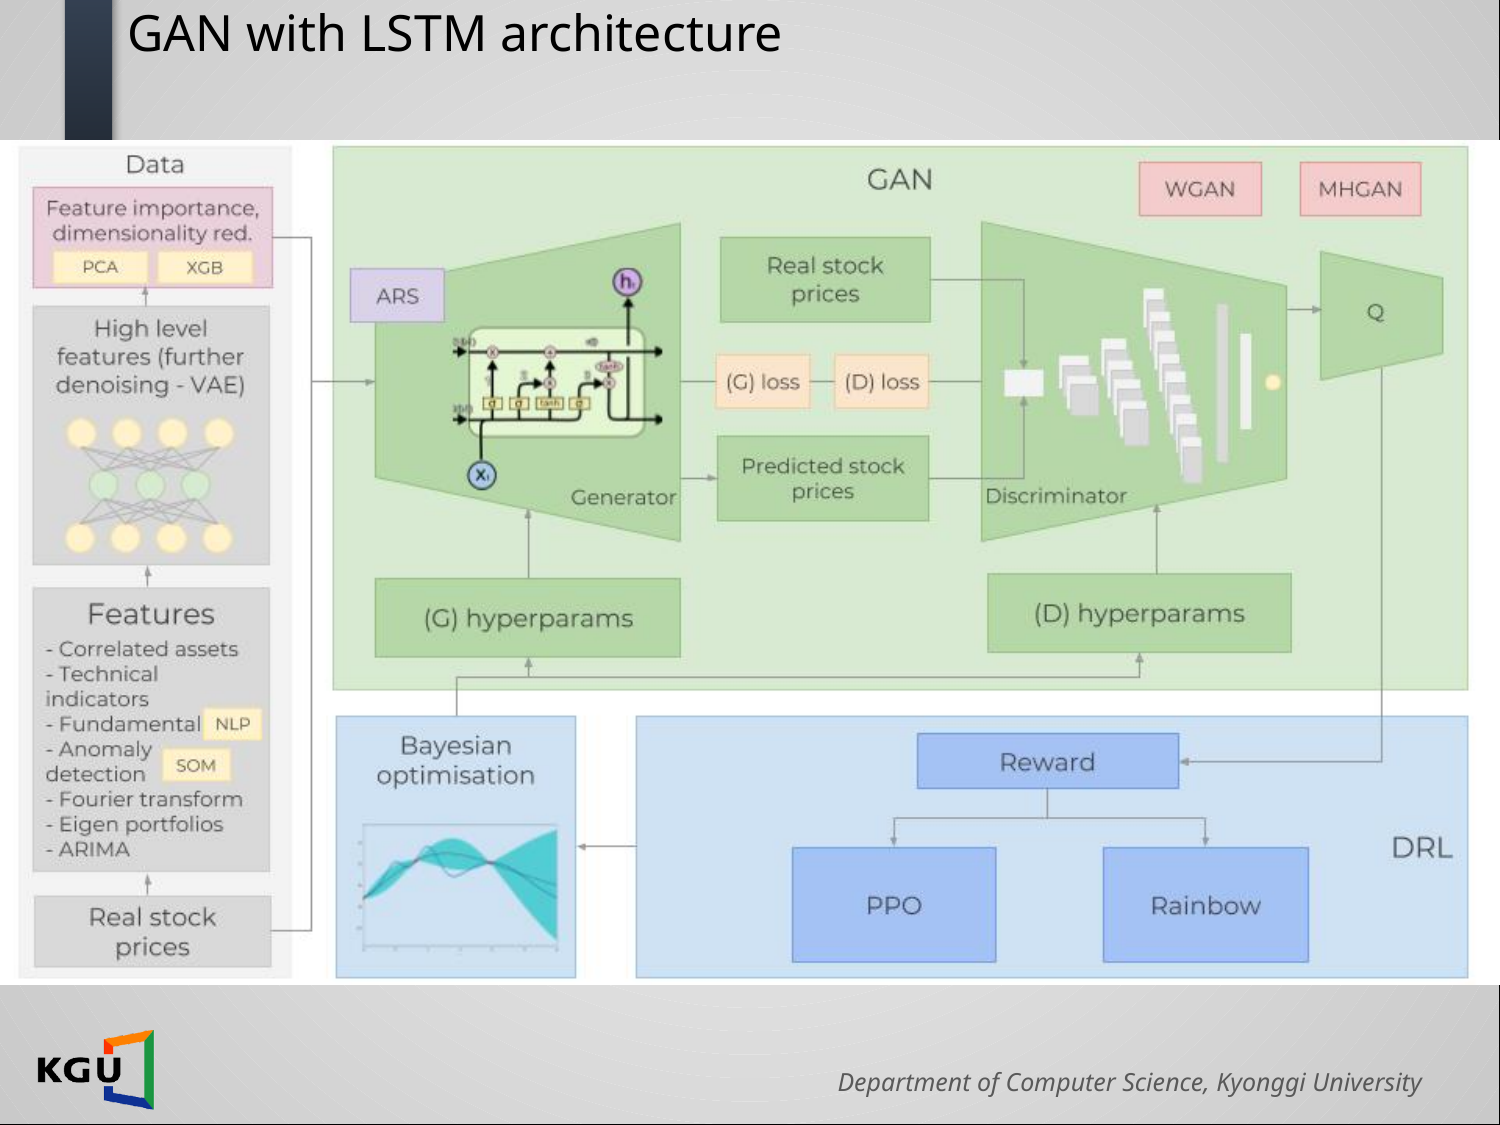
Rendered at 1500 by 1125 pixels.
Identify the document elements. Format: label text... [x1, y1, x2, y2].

picture [0, 140, 1500, 985]
title GAN with LSTM architecture [112, 0, 1406, 140]
picture [22, 1022, 183, 1118]
